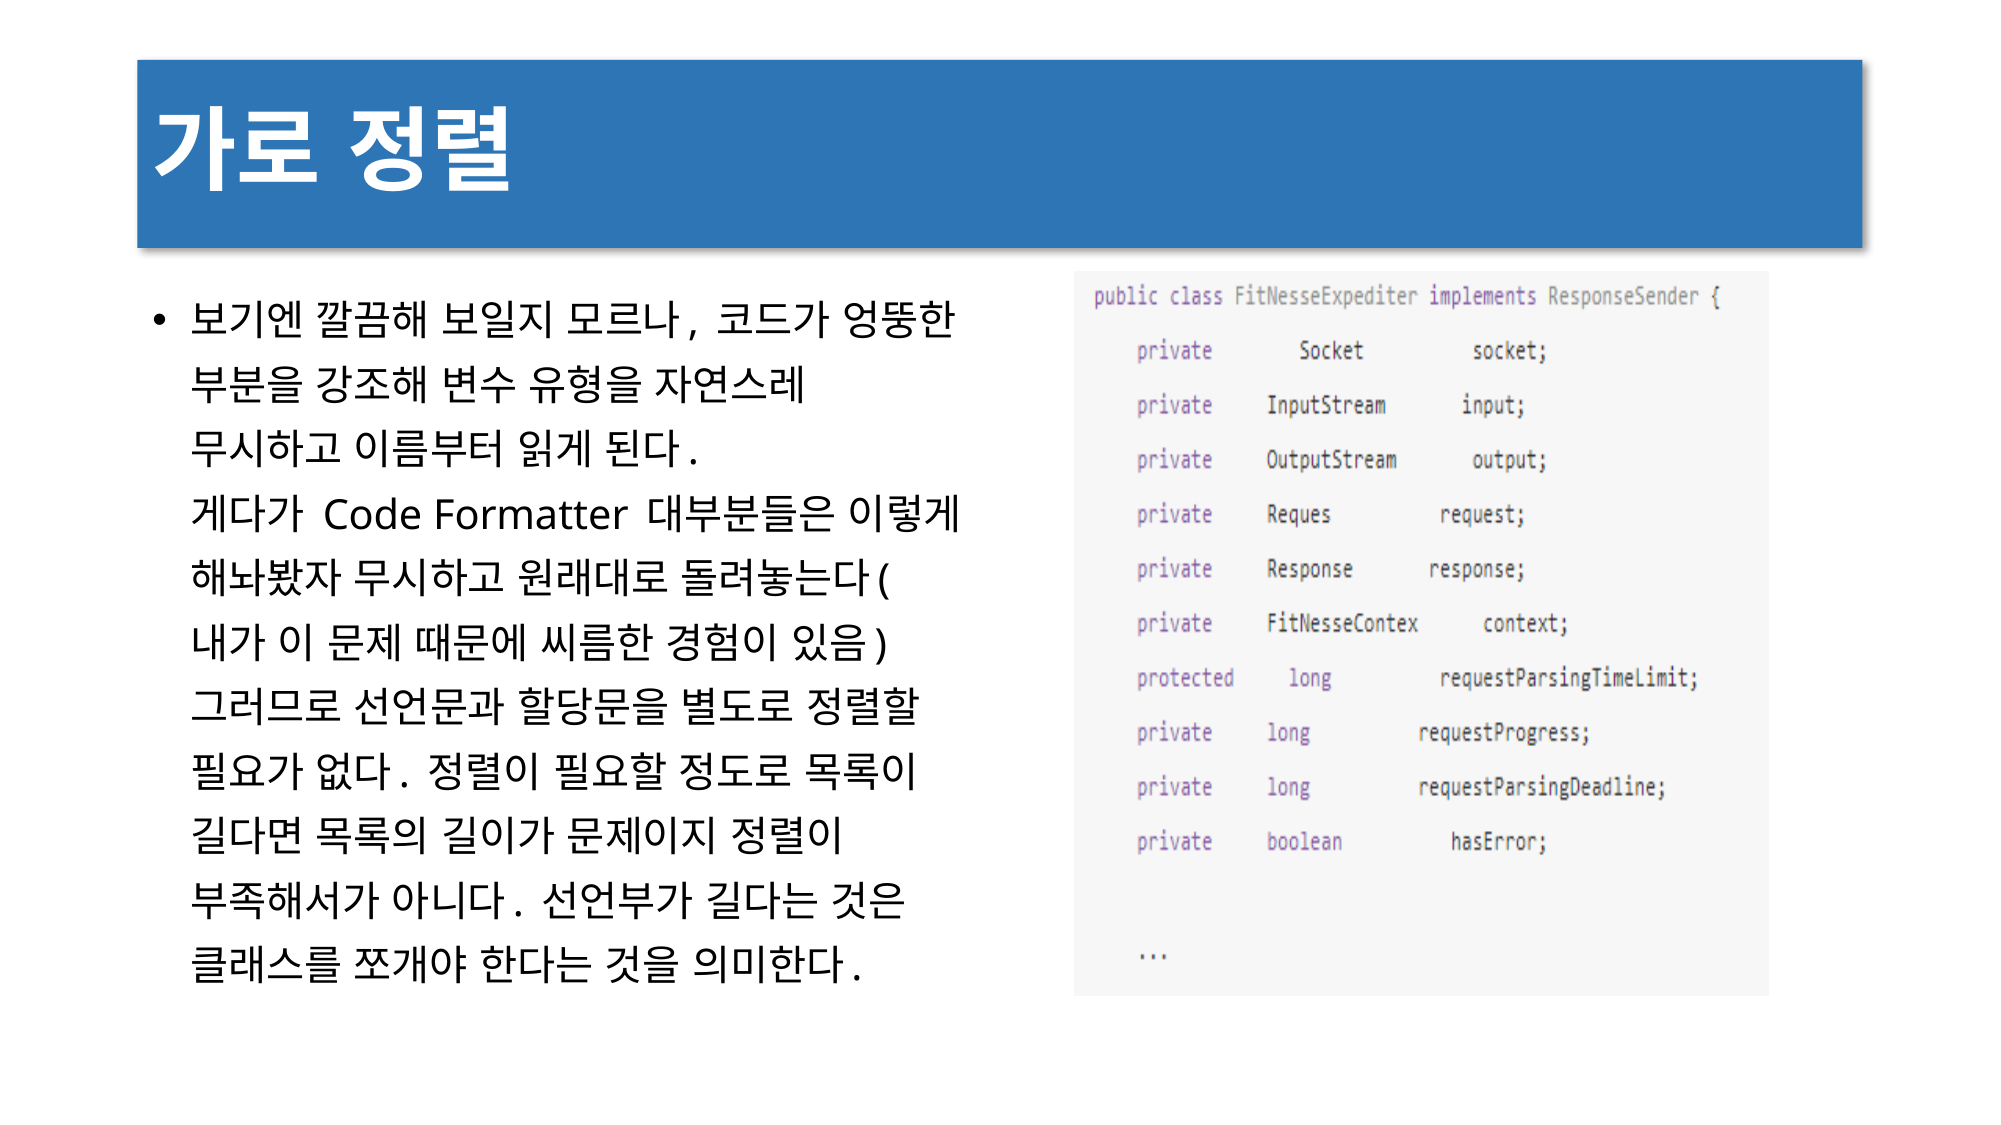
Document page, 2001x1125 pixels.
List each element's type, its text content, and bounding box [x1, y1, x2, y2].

list 보기엔 깔끔해 보일지 모르나, 코드가 엉뚱한 부분을 강조해 변수 유형을 자연스레 무시하고 이름부터 읽게 된다. 게다가 Code Formatter 대부분들은 이렇게 해놔봤자 무시하고 원래대로 돌려놓는다(내가 이 문제 때문에 씨름한 경험이 있음) 그러므로 선언문과 할당문을 별도로 정렬할 필요가 없다. 정렬이 필요할 정도로 목록이 길다면 목록의 길이가 문제이지 정렬이 부족해서가 아니다. 선언부가 길다는 것은 클래스를 쪼개야 한다는 것을 의미한다. [137, 272, 979, 1014]
picture [1074, 271, 1769, 996]
title 가로 정렬 [137, 59, 1863, 248]
